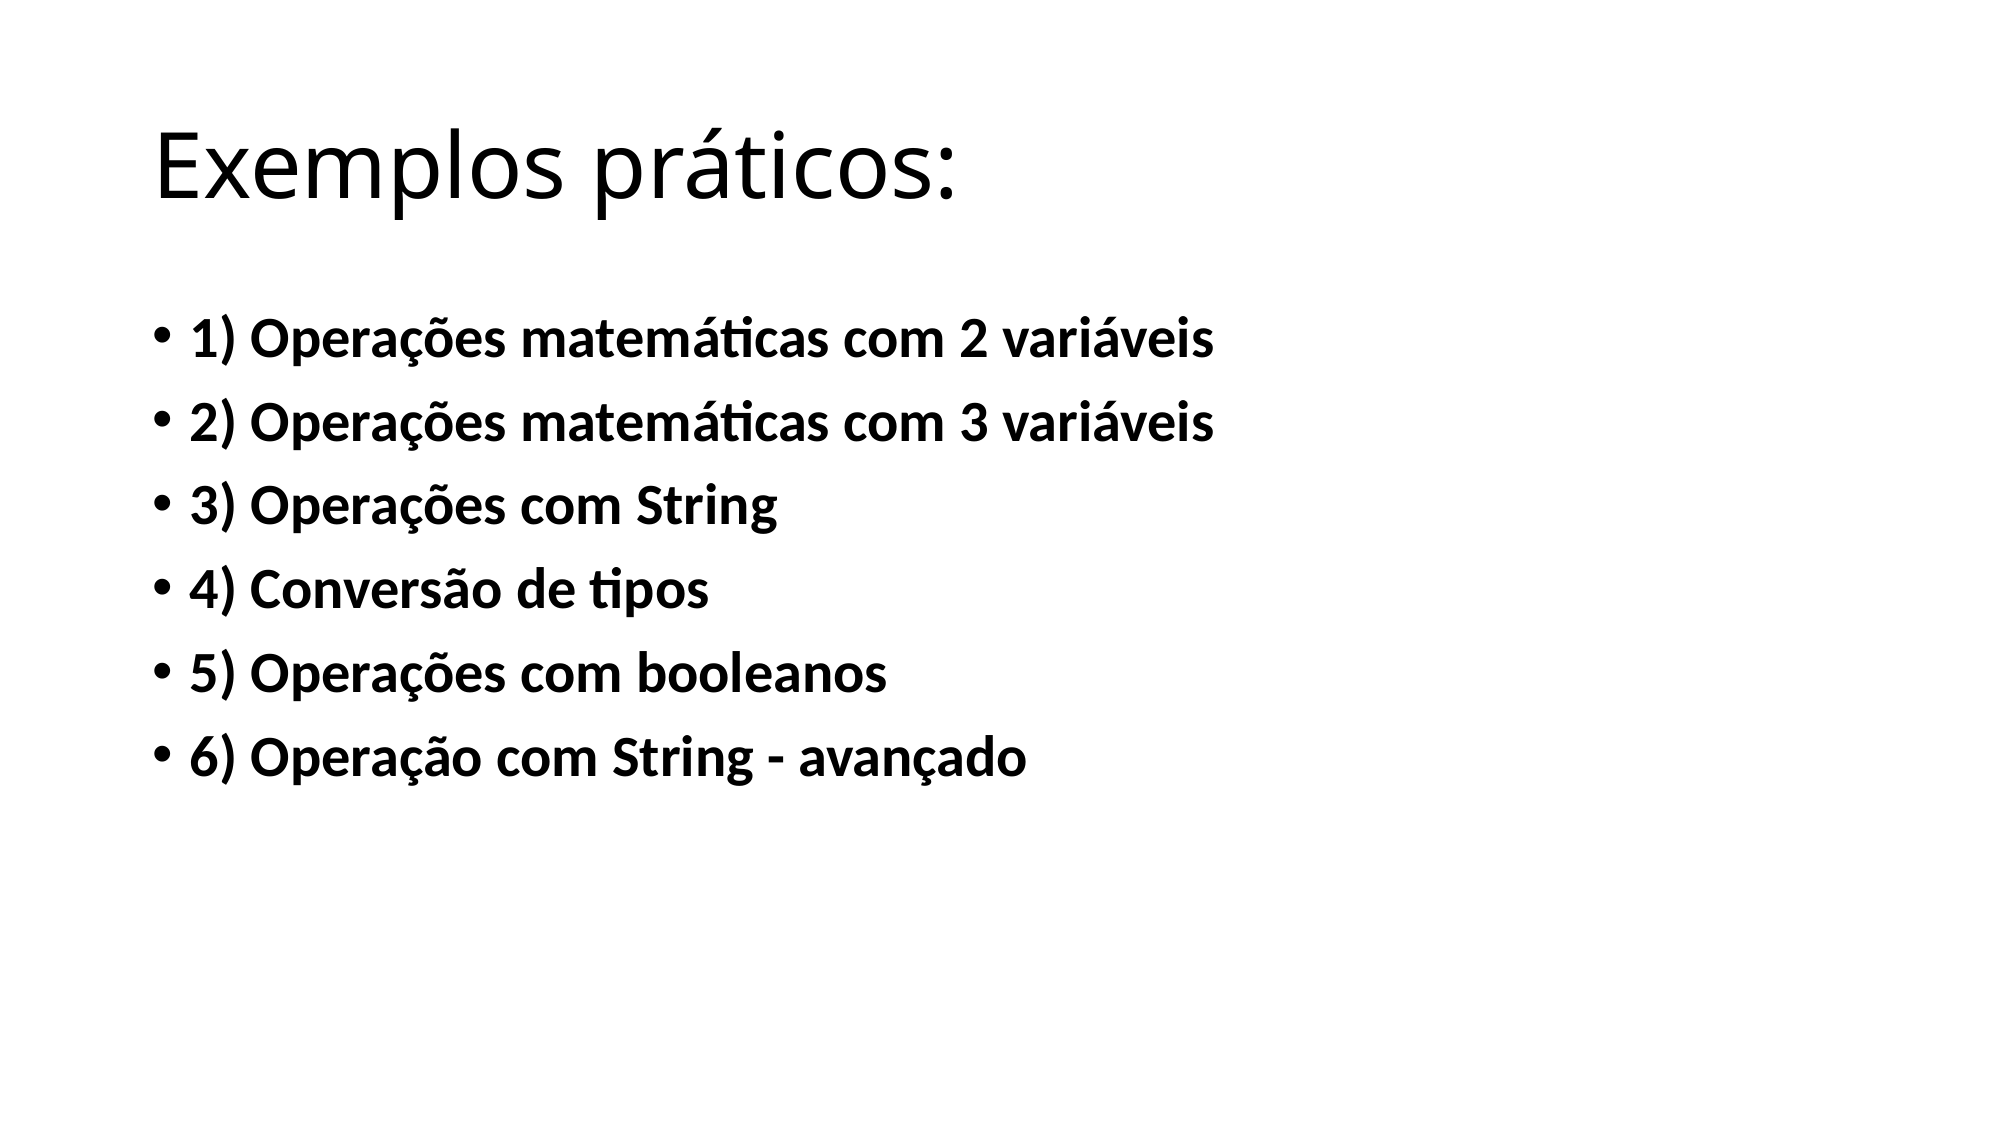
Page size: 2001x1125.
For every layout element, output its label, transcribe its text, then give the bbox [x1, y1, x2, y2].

title Exemplos práticos: [137, 59, 1863, 278]
list 1) Operações matemáticas com 2 variáveis 2) Operações matemáticas com 3 variáveis 3) Operações com String 4) Conversão de tipos 5) Operações com booleanos 6) Operação com String - avançado [137, 299, 1863, 1014]
